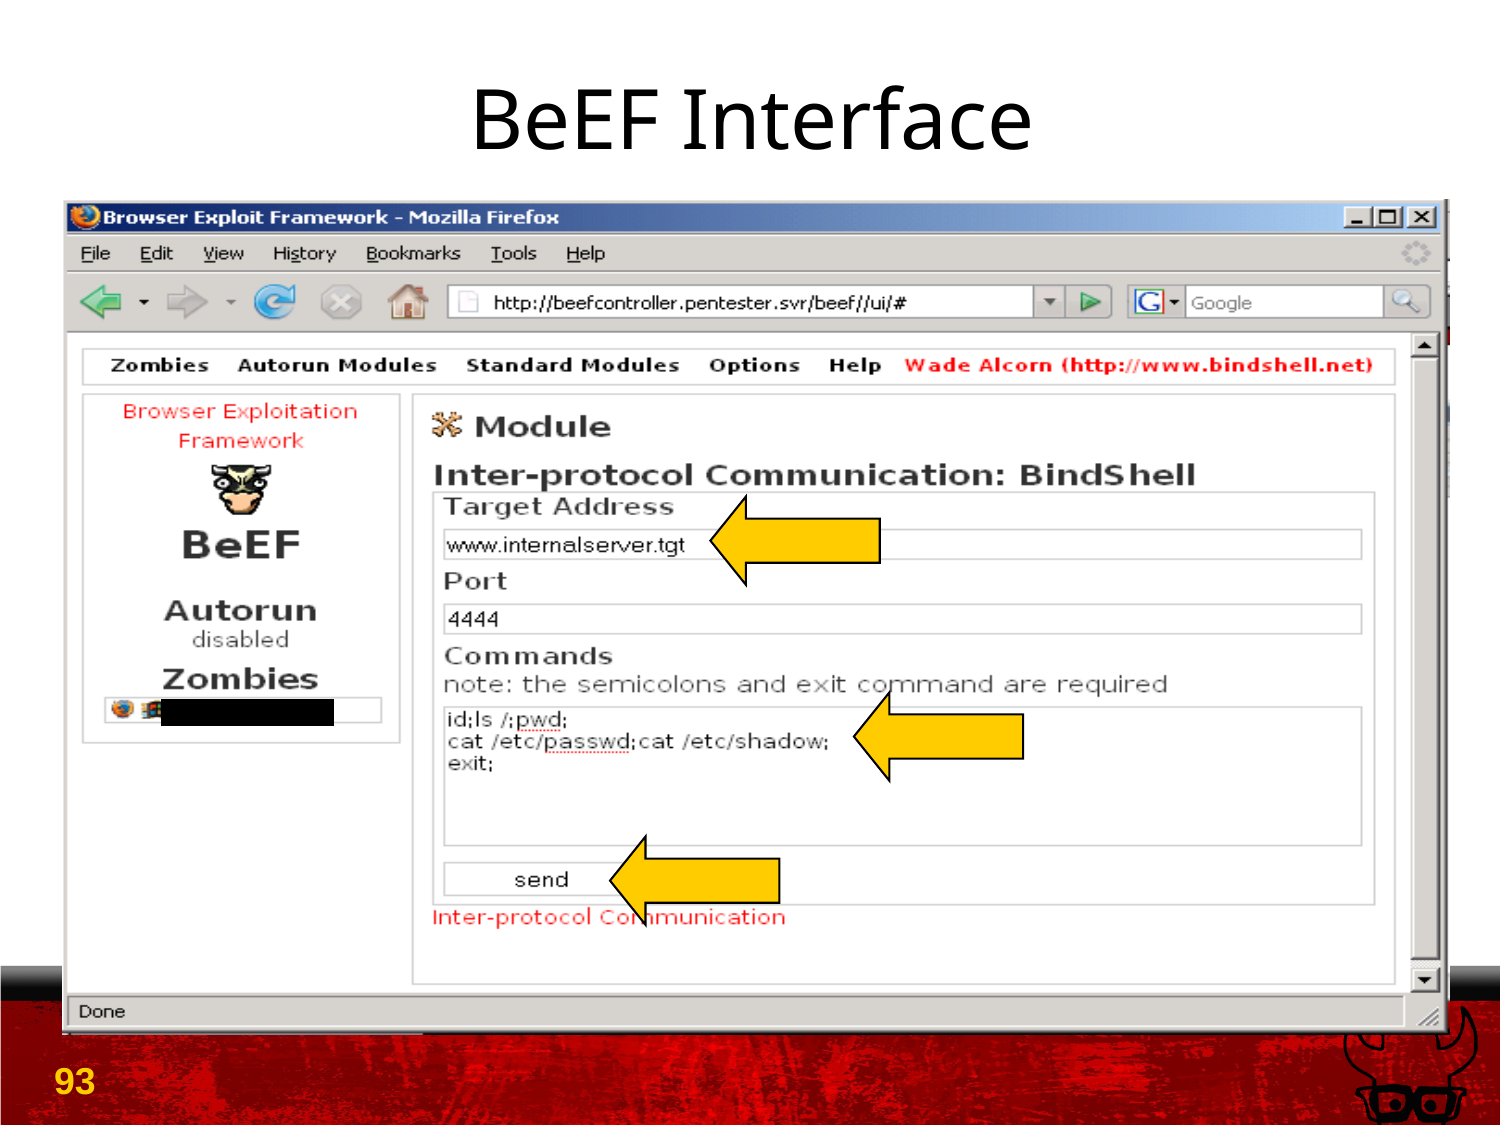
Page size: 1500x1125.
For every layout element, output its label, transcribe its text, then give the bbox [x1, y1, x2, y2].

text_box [62, 199, 1451, 1035]
picture [0, 282, 1500, 1125]
title BeEF Interface [35, 19, 1469, 214]
